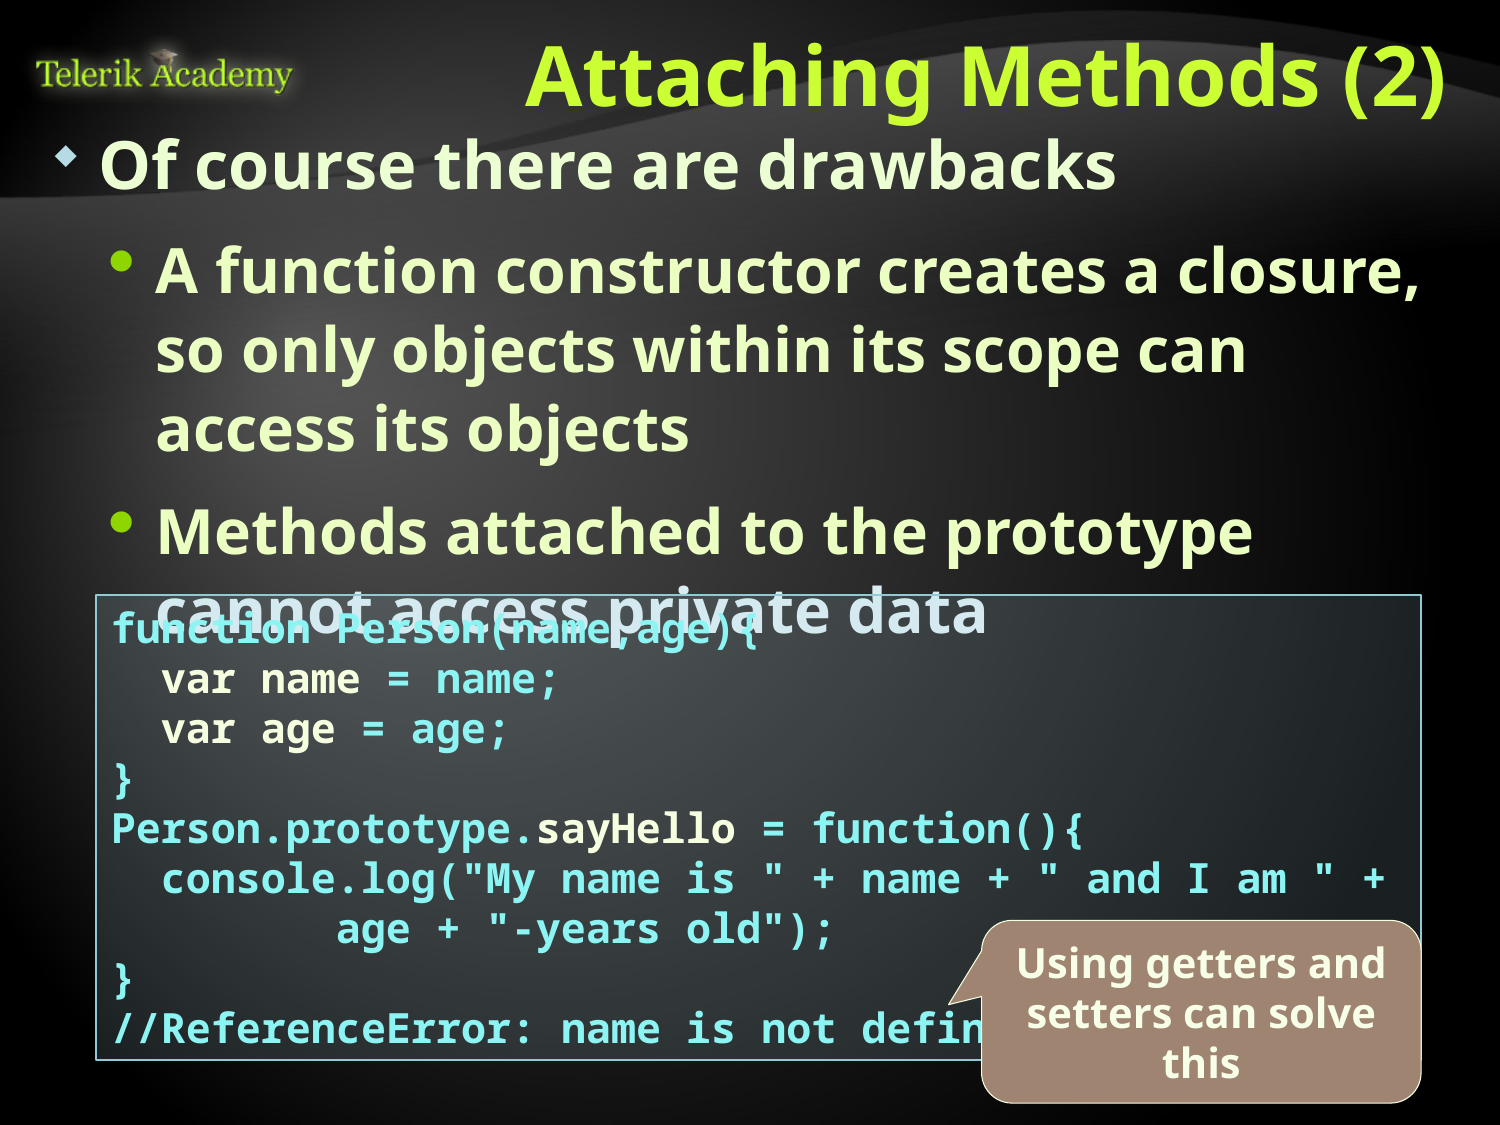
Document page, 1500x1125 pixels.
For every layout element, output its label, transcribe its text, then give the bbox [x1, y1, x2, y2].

picture [0, 0, 1500, 1125]
text_box Using getters and setters can solve this [948, 920, 1422, 1104]
title Attaching Methods (2) [300, 12, 1463, 111]
list Of course there are drawbacks A function constructor creates a closure, so only objects within its scope can access its objects Methods attached to the prototype cannot access private data [37, 111, 1463, 1062]
text_box function Person(name,age){ var name = name; var age = age; } Person.prototype.sayHello = function(){ console.log("My name is " + name + " and I am " + age + "-years old"); } //ReferenceError: name is not defined [96, 594, 1422, 1060]
